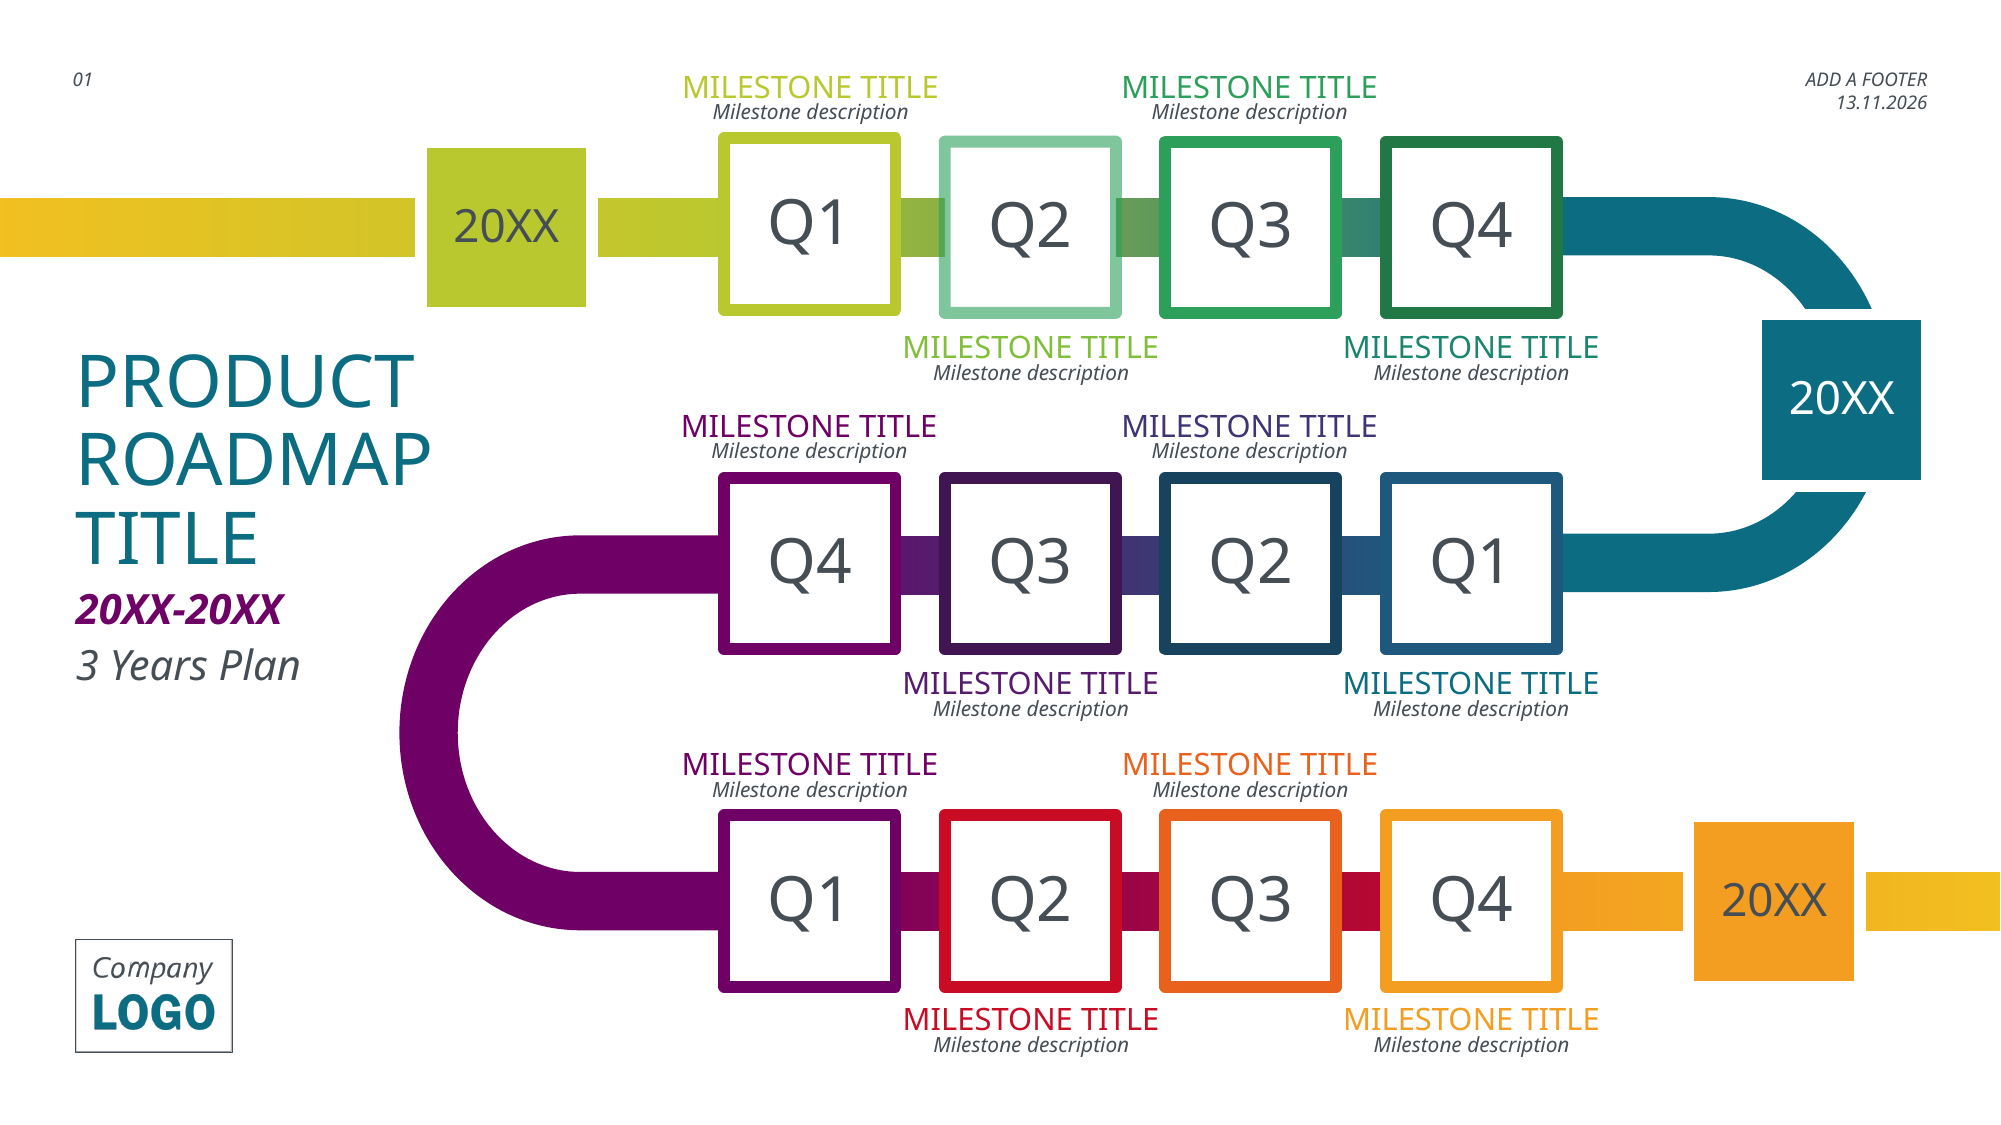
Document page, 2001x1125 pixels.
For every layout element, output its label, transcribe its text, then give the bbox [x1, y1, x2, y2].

list Q4 [1380, 136, 1563, 319]
list MILESTONE TITLE [667, 411, 951, 440]
list Q1 [718, 132, 901, 316]
picture [75, 939, 232, 1052]
list Milestone description [889, 698, 1173, 727]
list Milestone description [889, 1034, 1173, 1063]
list 20XX [1683, 810, 1866, 993]
list MILESTONE TITLE [889, 668, 1173, 698]
list Q4 [1380, 809, 1563, 993]
list Milestone description [668, 779, 952, 809]
footer ADD A FOOTER [1477, 64, 1928, 90]
list MILESTONE TITLE [889, 1004, 1173, 1034]
list Q1 [718, 809, 901, 993]
list Milestone description [1108, 101, 1392, 131]
list Q2 [939, 809, 1122, 993]
list Q2 [1159, 472, 1342, 655]
list 20XX-20XX [75, 588, 359, 637]
list Milestone description [667, 440, 951, 470]
list Milestone description [1108, 779, 1392, 809]
list MILESTONE TITLE [668, 749, 952, 779]
list MILESTONE TITLE [1108, 749, 1392, 779]
list Q3 [939, 472, 1122, 655]
list Milestone description [669, 101, 953, 131]
list MILESTONE TITLE [889, 332, 1173, 362]
list Q1 [1380, 472, 1563, 655]
list MILESTONE TITLE [1108, 71, 1392, 101]
list Q3 [1159, 809, 1342, 993]
list Milestone description [1329, 1034, 1614, 1063]
list Q3 [1159, 136, 1342, 319]
list Milestone description [889, 362, 1173, 392]
list Milestone description [1329, 362, 1613, 392]
list Q2 [939, 136, 1122, 319]
slide_number 01 [72, 64, 138, 94]
list 20XX [415, 136, 598, 319]
list MILESTONE TITLE [1108, 411, 1392, 440]
list Milestone description [1329, 698, 1613, 727]
list 20XX [1750, 309, 1933, 492]
list MILESTONE TITLE [1329, 668, 1613, 698]
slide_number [1477, 90, 1928, 120]
list MILESTONE TITLE [669, 71, 953, 101]
list MILESTONE TITLE [1329, 332, 1613, 362]
list Milestone description [1108, 440, 1392, 470]
list MILESTONE TITLE [1329, 1004, 1614, 1034]
list 3 Years Plan [75, 644, 359, 707]
title PRODUCT ROADMAP TITLE [75, 341, 577, 584]
list Q4 [718, 472, 901, 655]
